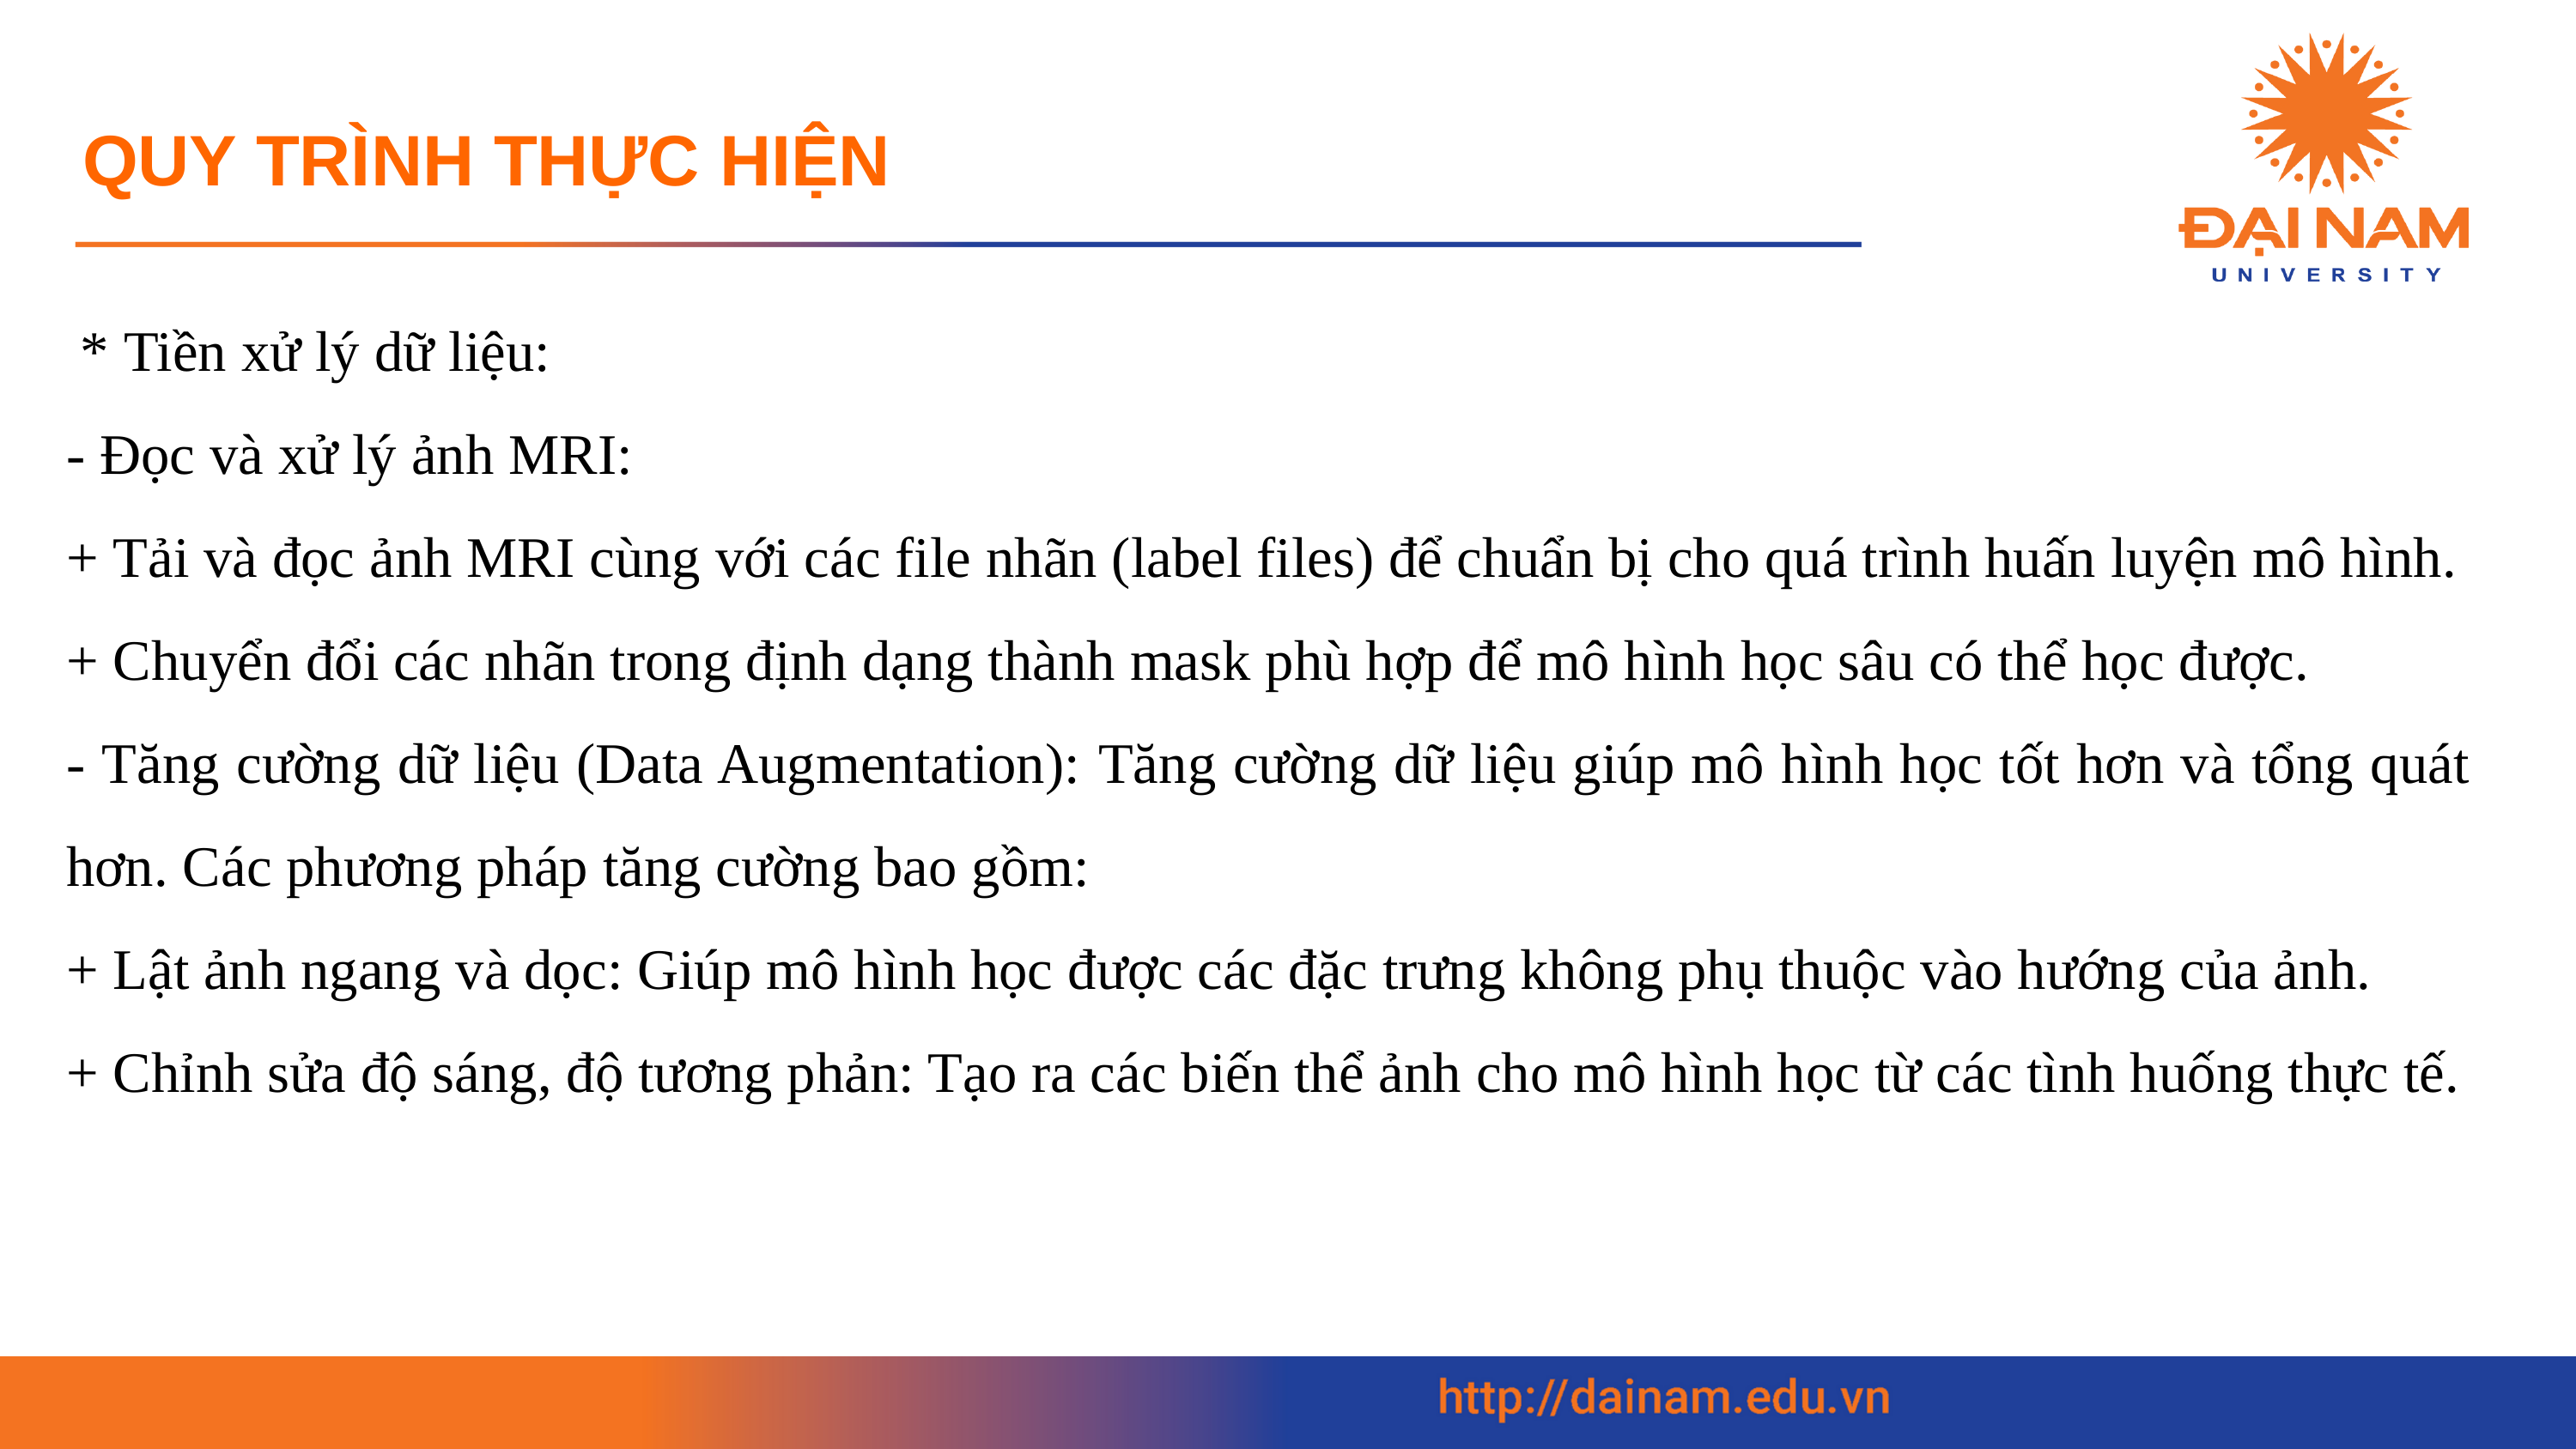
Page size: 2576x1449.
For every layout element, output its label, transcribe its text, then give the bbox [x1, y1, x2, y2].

text_box * Tiền xử lý dữ liệu: - Đọc và xử lý ảnh MRI: + Tải và đọc ảnh MRI cùng với các file nhãn (label files) để chuẩn bị cho quá trình huấn luyện mô hình. + Chuyển đổi các nhãn trong định dạng thành mask phù hợp để mô hình học sâu có thể học được. - Tăng cường dữ liệu (Data Augmentation): Tăng cường dữ liệu giúp mô hình học tốt hơn và tổng quát hơn. Các phương pháp tăng cường bao gồm: + Lật ảnh ngang và dọc: Giúp mô hình học được các đặc trưng không phụ thuộc vào hướng của ảnh. + Chỉnh sửa độ sáng, độ tương phản: Tạo ra các biến thể ảnh cho mô hình học từ các tình huống thực tế. [53, 273, 2485, 1110]
picture [75, 241, 1862, 247]
text_box QUY TRÌNH THỰC HIỆN [70, 107, 1941, 207]
text_box [0, 1356, 2576, 1449]
text_box [2178, 33, 2469, 273]
